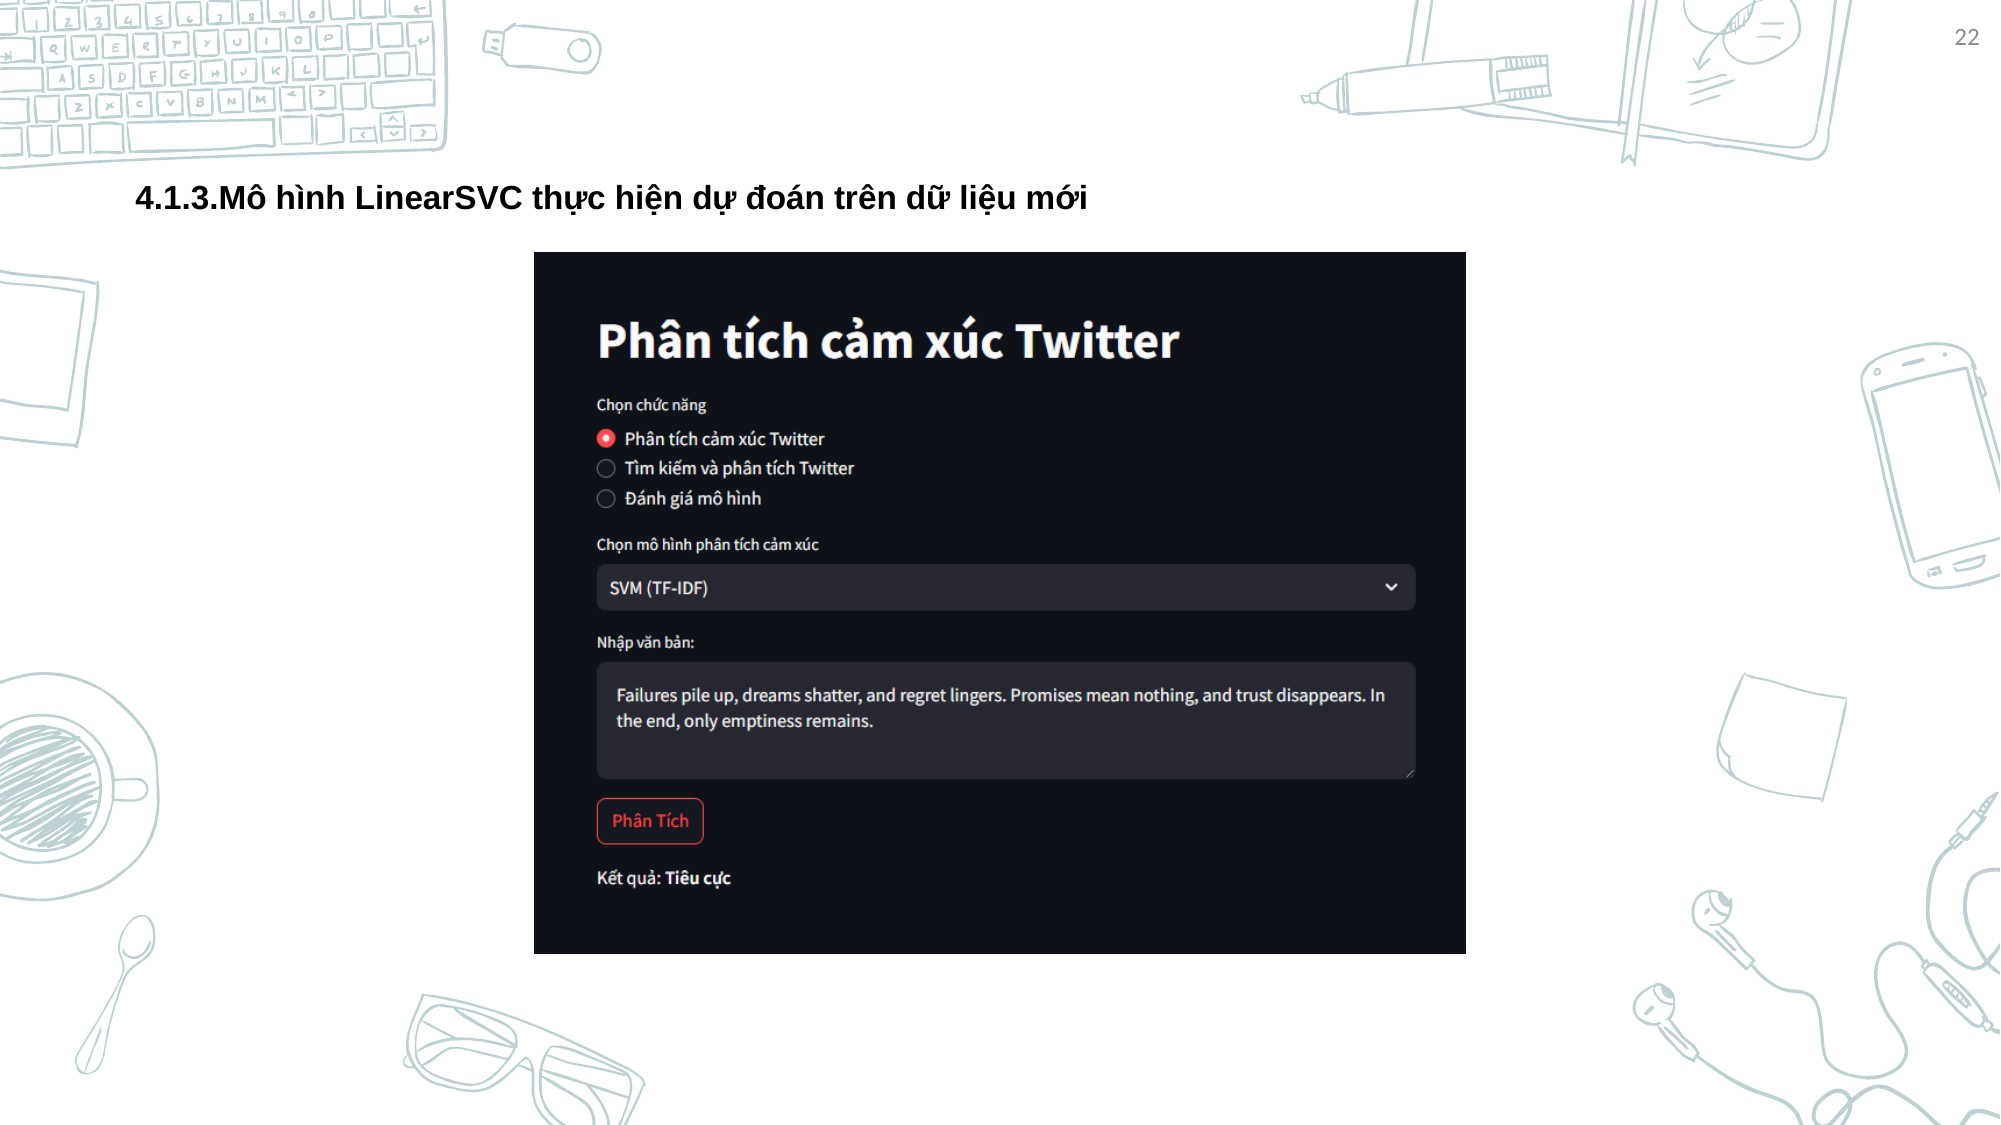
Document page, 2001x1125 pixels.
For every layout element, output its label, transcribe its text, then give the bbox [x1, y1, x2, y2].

text_box 4.1.3.Mô hình LinearSVC thực hiện dự đoán trên dữ liệu mới [0, 157, 1225, 224]
slide_number 22 [1913, 0, 2000, 71]
picture [533, 252, 1466, 954]
